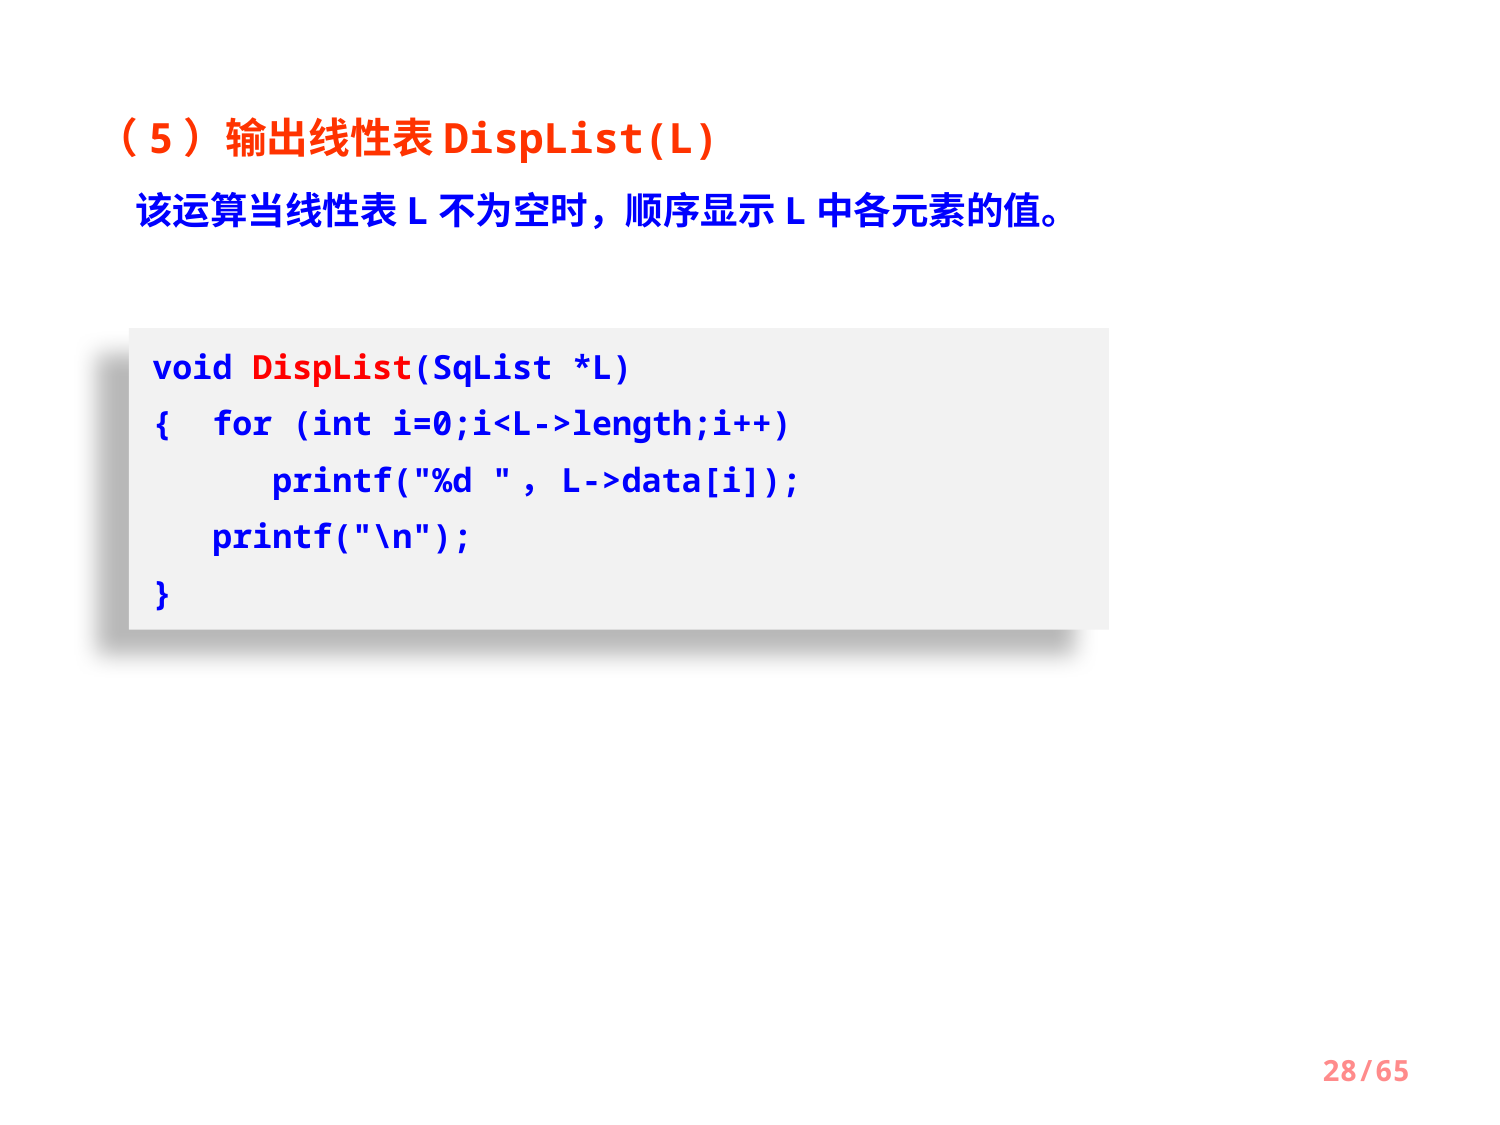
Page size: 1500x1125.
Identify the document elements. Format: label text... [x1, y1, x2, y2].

text_box void DispList(SqList *L) { for (int i=0;i<L->length;i++) printf("%d "，L->data[i]); printf("\n"); } [128, 327, 1110, 630]
slide_number 28/65 [1074, 1042, 1425, 1103]
text_box （5）输出线性表DispList(L) 该运算当线性表L不为空时，顺序显示L中各元素的值。 [81, 104, 1254, 241]
